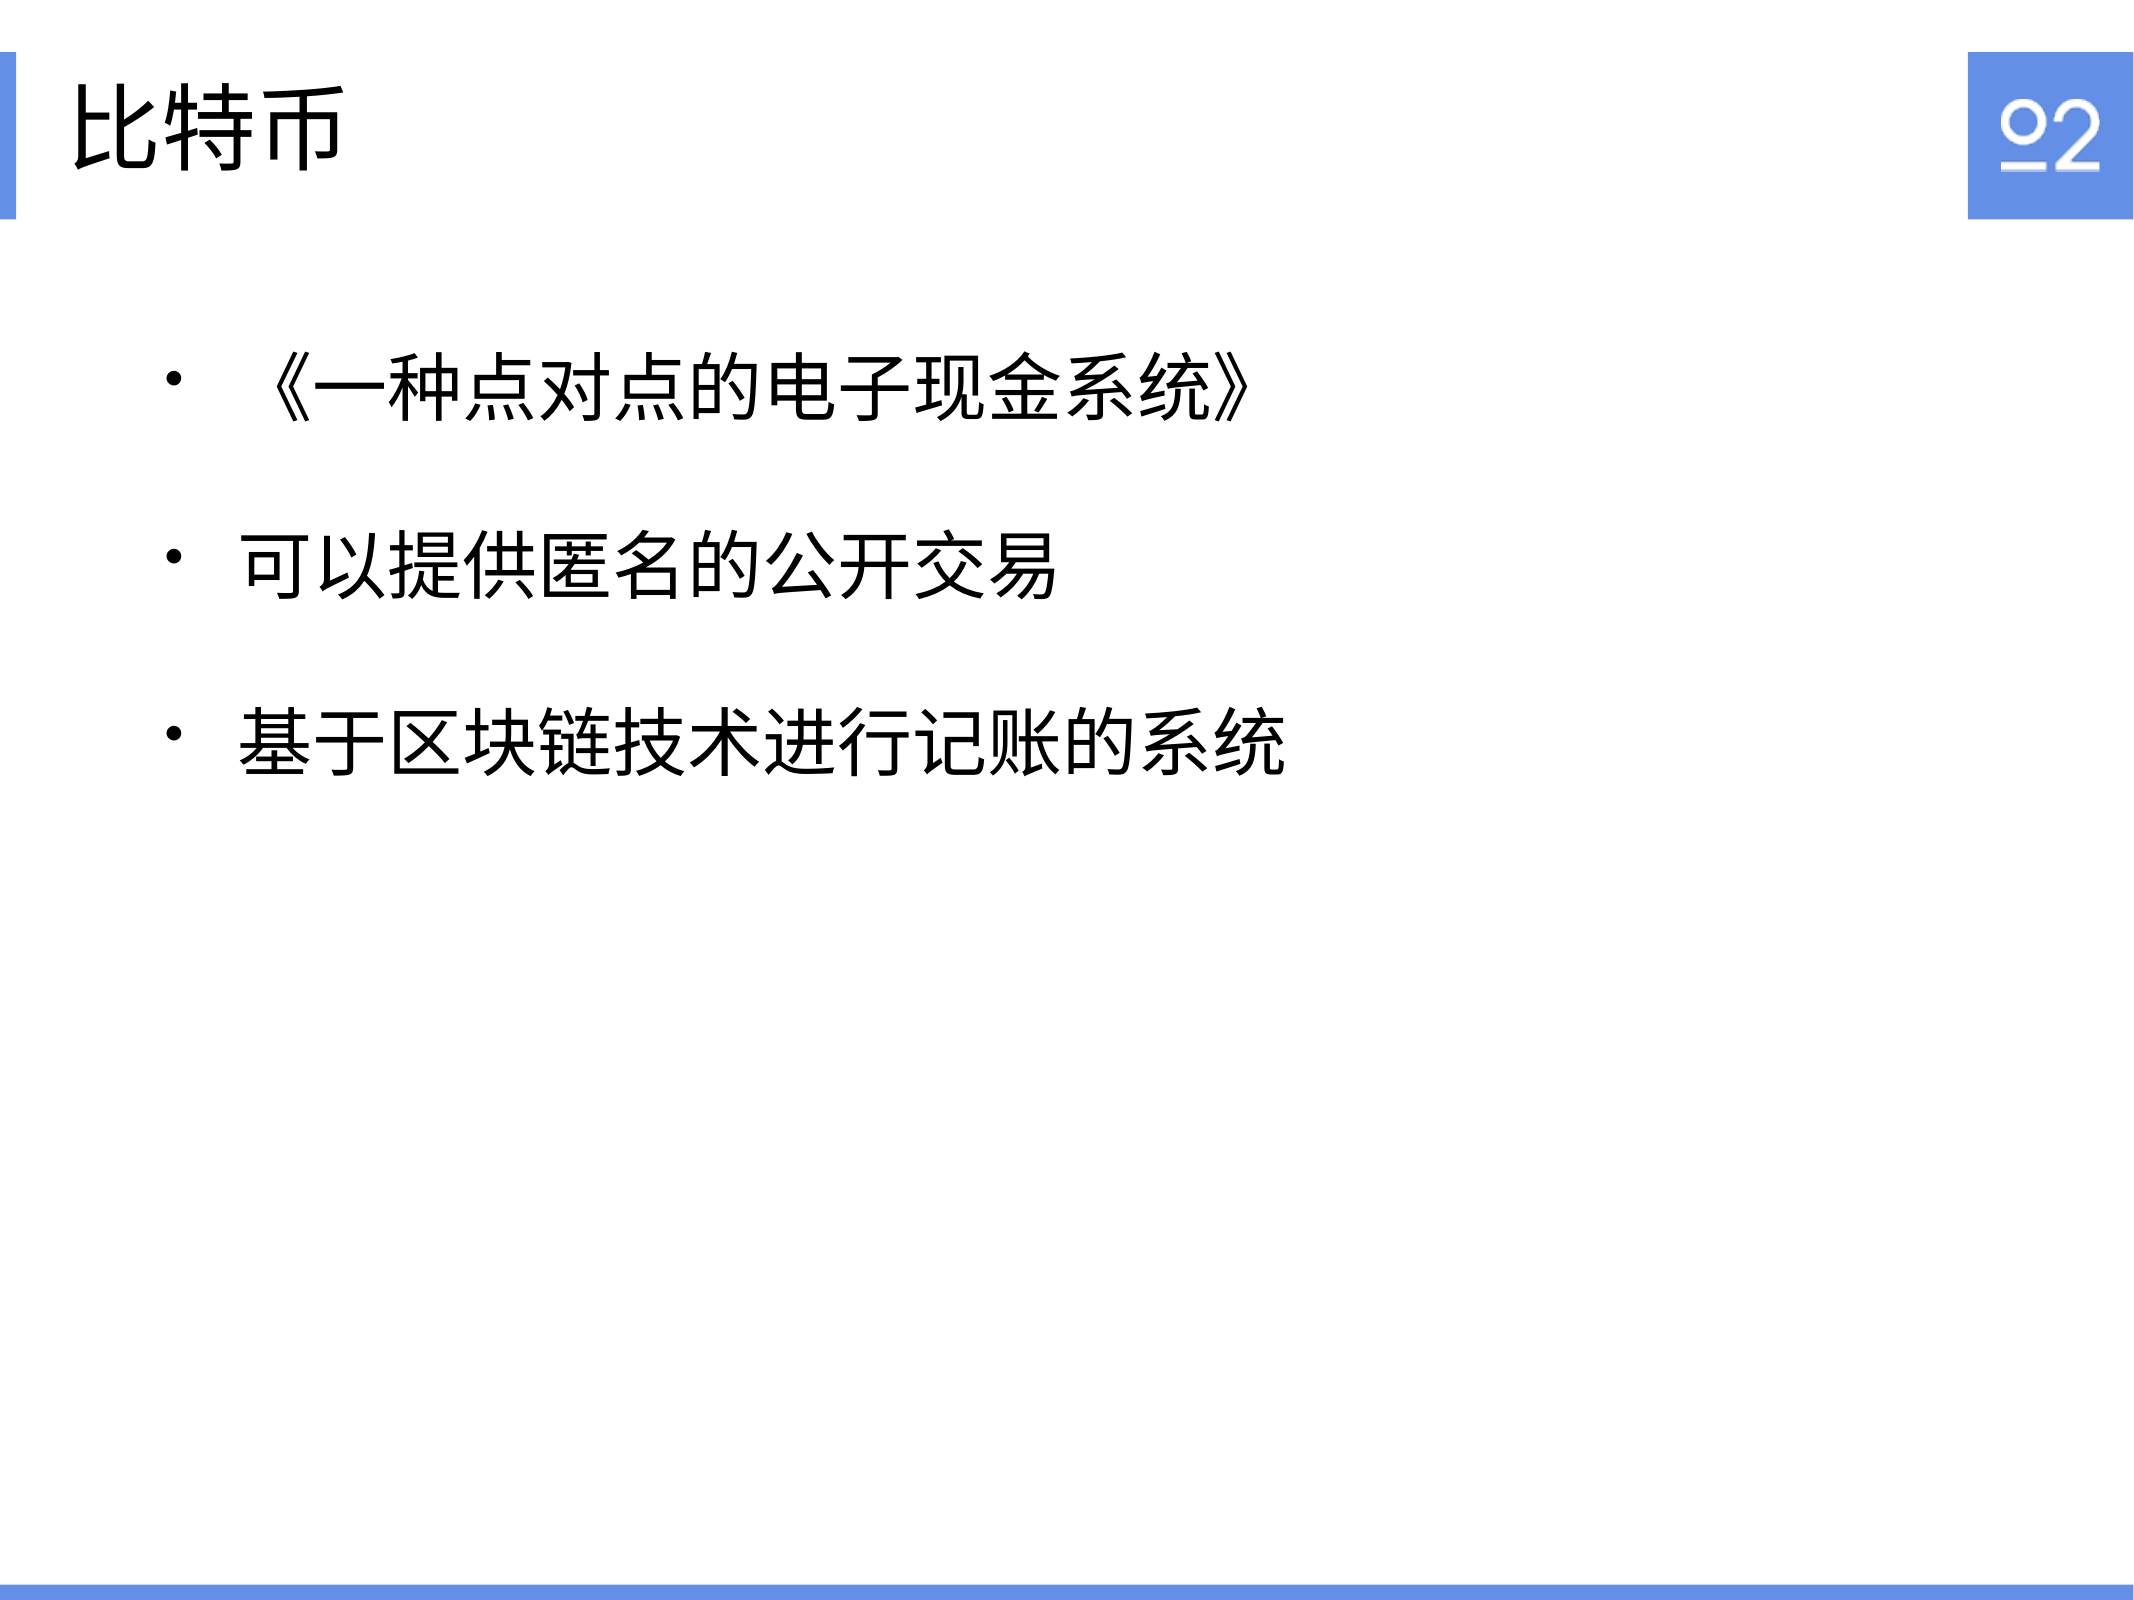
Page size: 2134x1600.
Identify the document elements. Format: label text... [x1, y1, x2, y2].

list 《一种点对点的电子现金系统》 可以提供匿名的公开交易 基于区块链技术进行记账的系统 [155, 331, 1978, 1364]
title 比特币 [57, 59, 1741, 212]
picture [2001, 99, 2102, 172]
